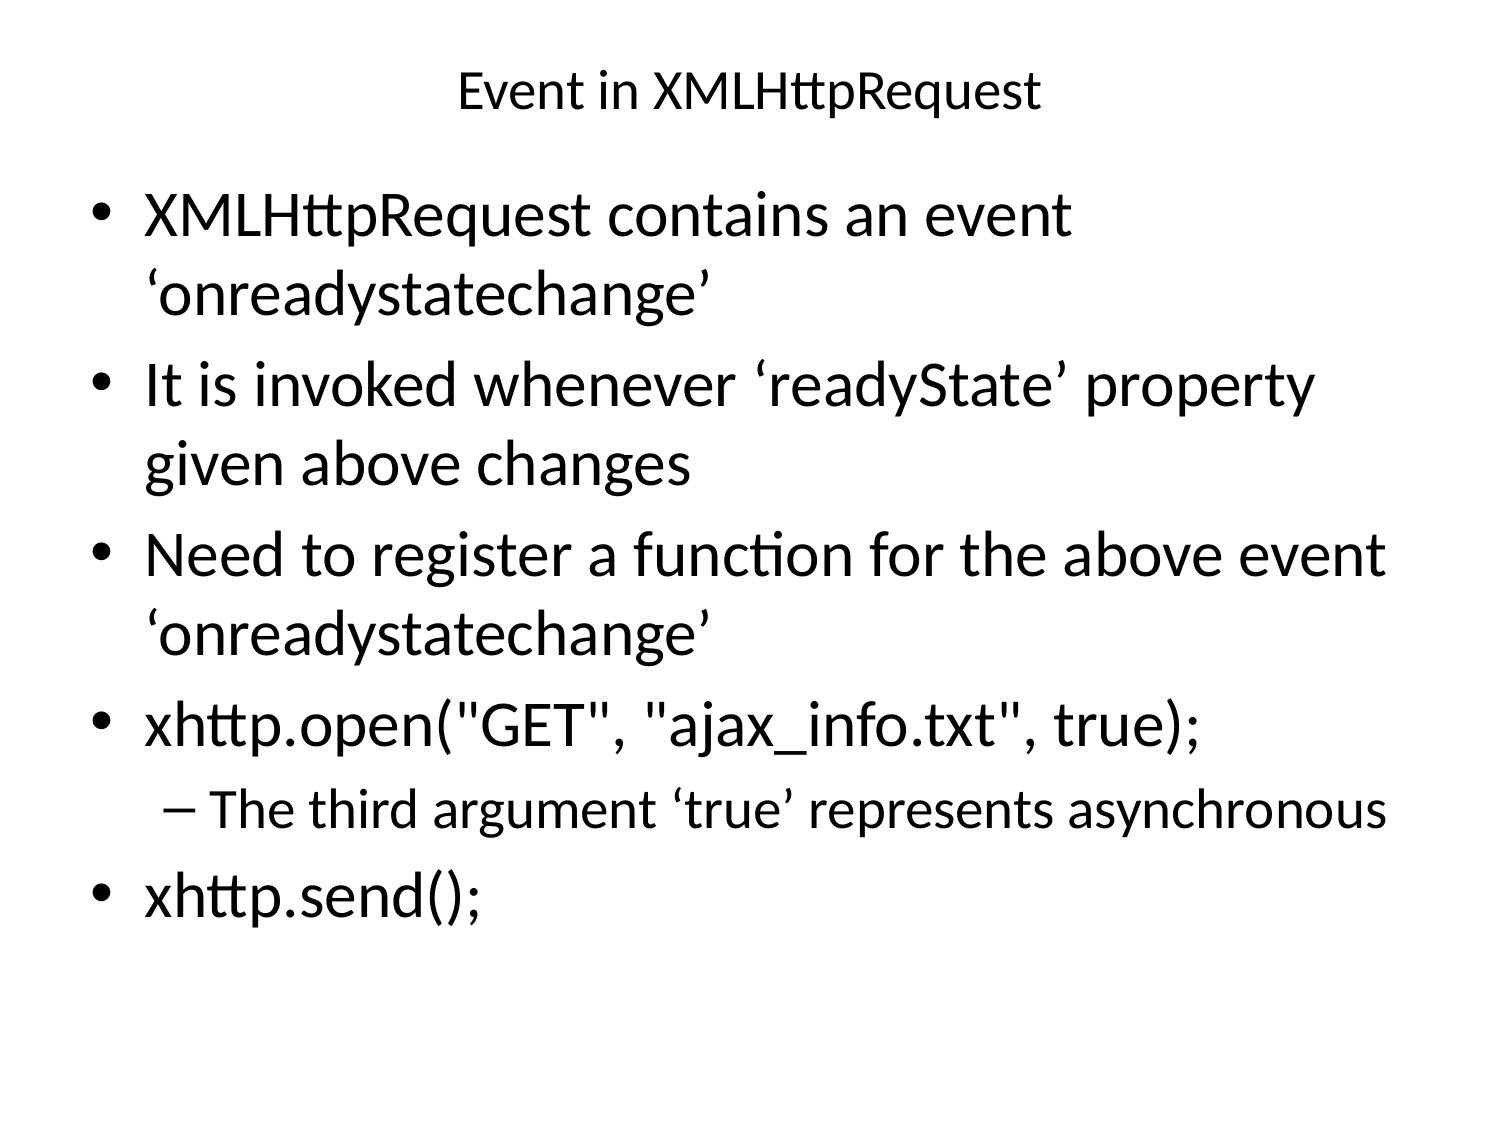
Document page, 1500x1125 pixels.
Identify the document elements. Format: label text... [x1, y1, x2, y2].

list XMLHttpRequest contains an event ‘onreadystatechange’ It is invoked whenever ‘readyState’ property given above changes Need to register a function for the above event ‘onreadystatechange’ xhttp.open("GET", "ajax_info.txt", true); The third argument ‘true’ represents asynchronous xhttp.send(); [75, 164, 1425, 1005]
title Event in XMLHttpRequest [75, 45, 1425, 129]
